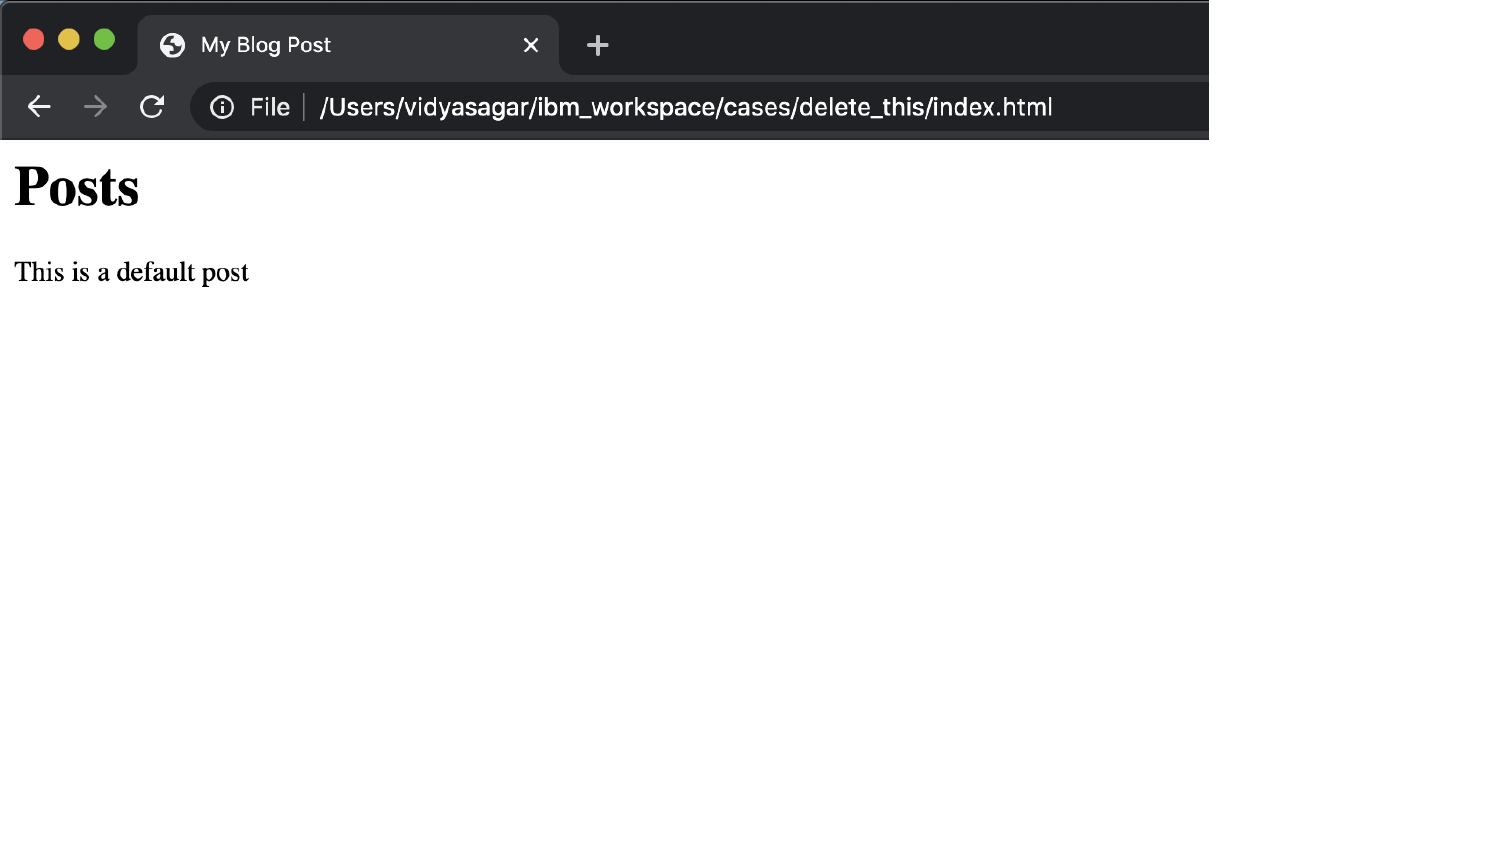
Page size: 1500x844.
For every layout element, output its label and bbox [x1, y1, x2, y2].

picture [0, 0, 1209, 794]
